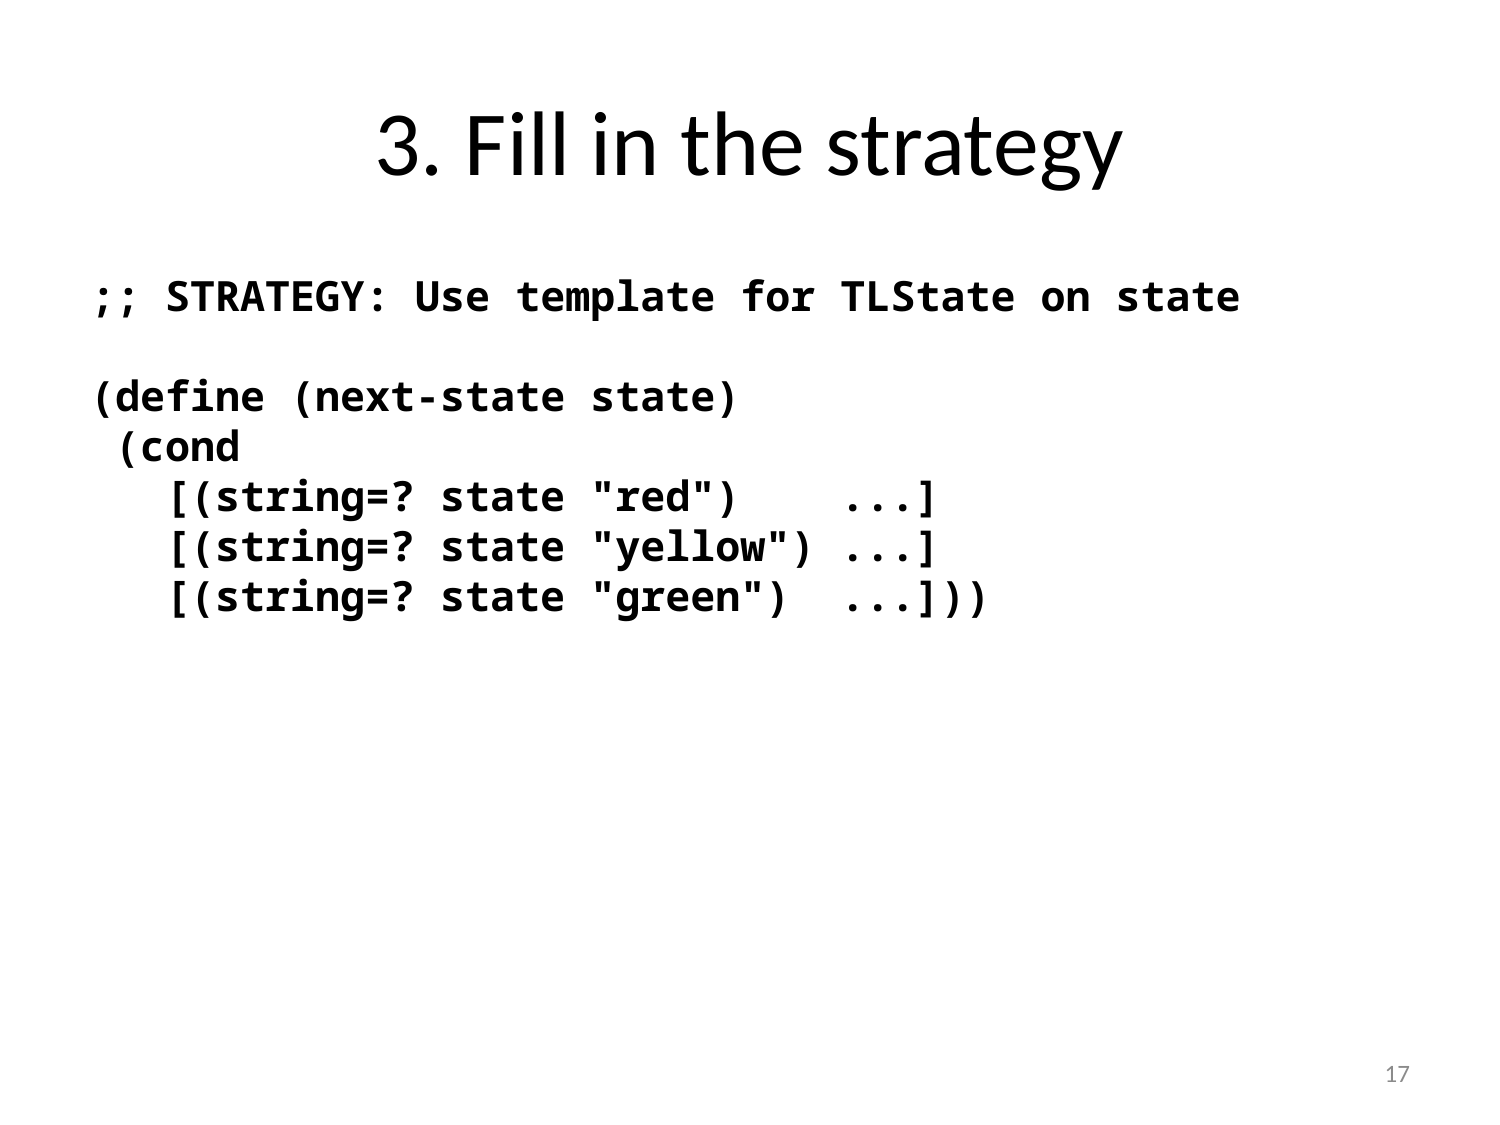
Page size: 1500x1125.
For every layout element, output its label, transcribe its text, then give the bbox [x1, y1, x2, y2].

title 3. Fill in the strategy [75, 45, 1425, 233]
slide_number 17 [1074, 1042, 1425, 1103]
list ;; STRATEGY: Use template for TLState on state (define (next-state state) (cond [(string=? state "red") ...] [(string=? state "yellow") ...] [(string=? state "green") ...])) [75, 262, 1425, 1005]
